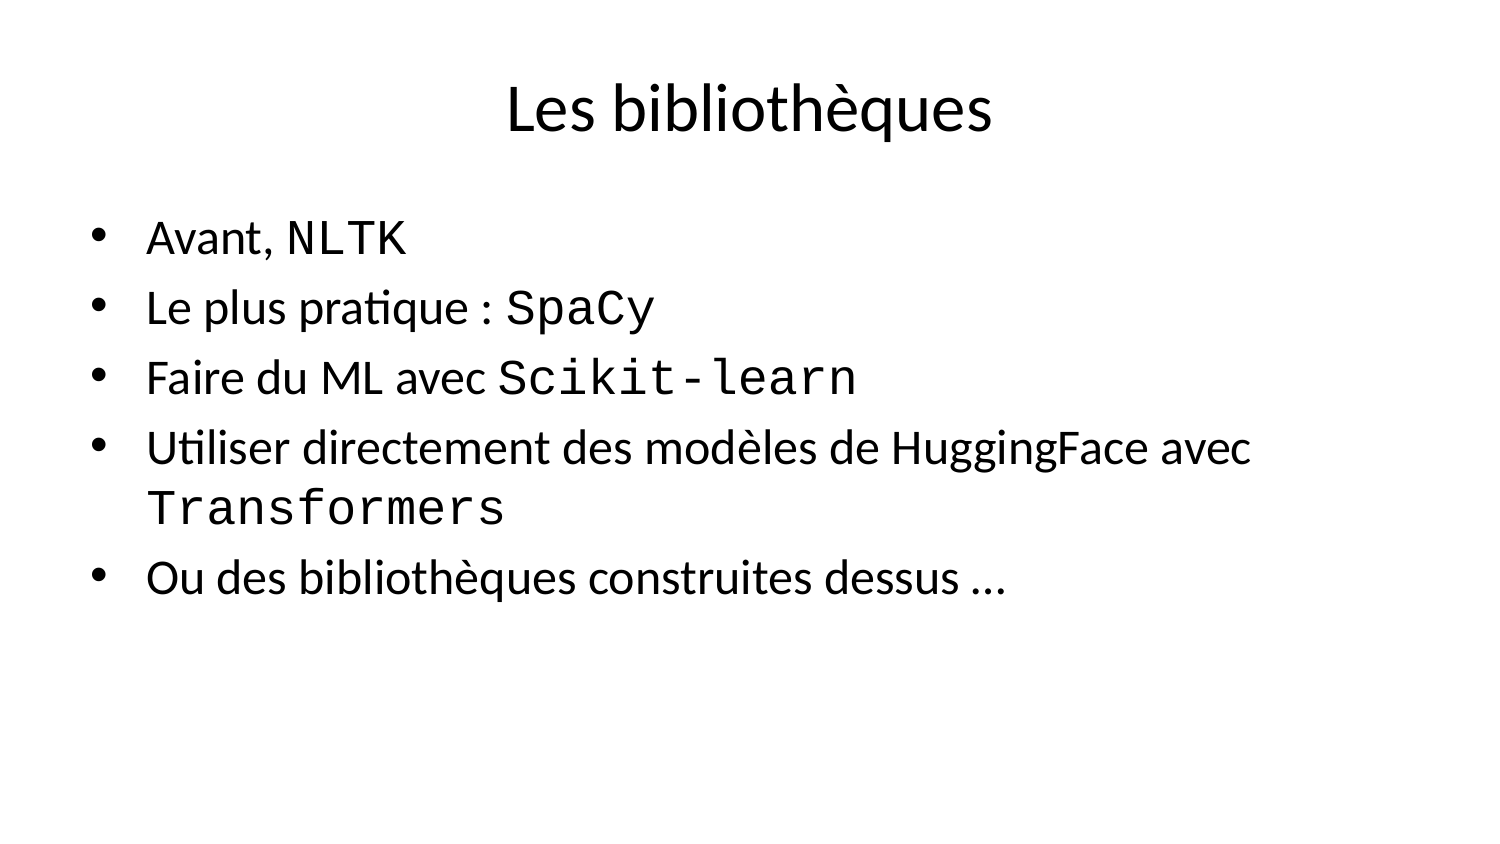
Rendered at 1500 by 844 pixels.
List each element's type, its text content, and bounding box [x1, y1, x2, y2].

list Avant, NLTK Le plus pratique : SpaCy Faire du ML avec Scikit-learn Utiliser directement des modèles de HuggingFace avec Transformers Ou des bibliothèques construites dessus … [75, 196, 1425, 754]
title Les bibliothèques [75, 33, 1425, 175]
